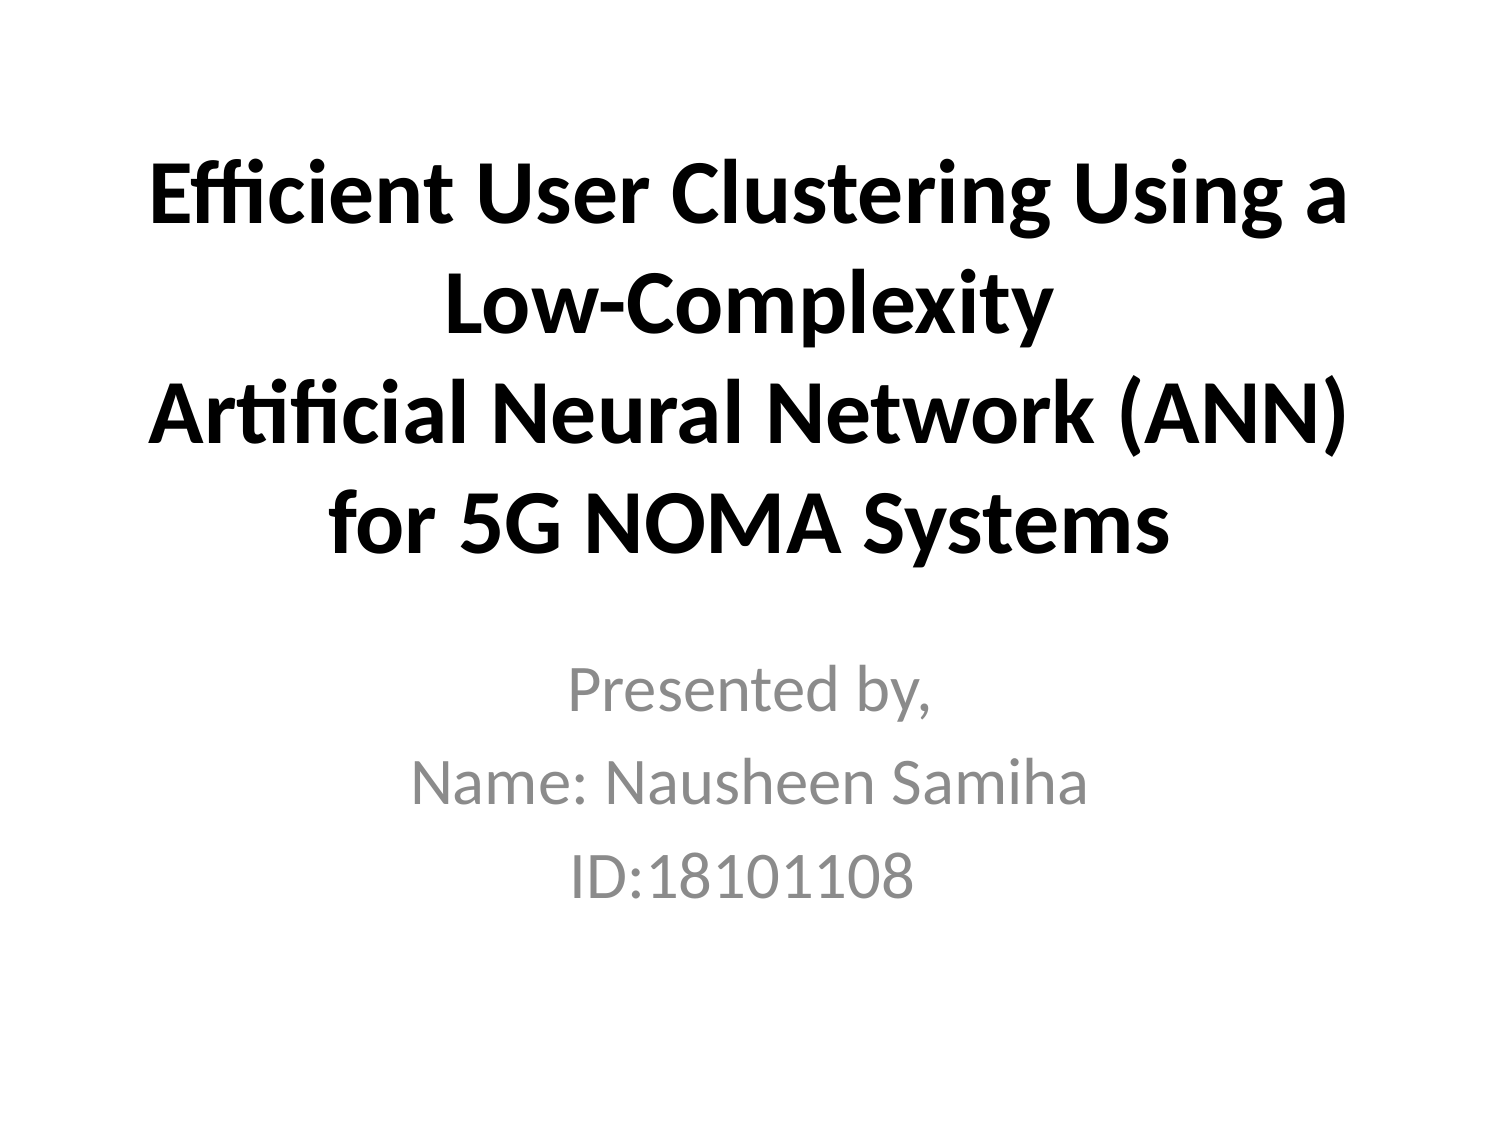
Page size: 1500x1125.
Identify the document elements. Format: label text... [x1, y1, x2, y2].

title Efficient User Clustering Using a Low-Complexity Artificial Neural Network (ANN) for 5G NOMA Systems [112, 112, 1388, 591]
subtitle Presented by, Name: Nausheen Samiha ID:18101108 [225, 637, 1275, 925]
